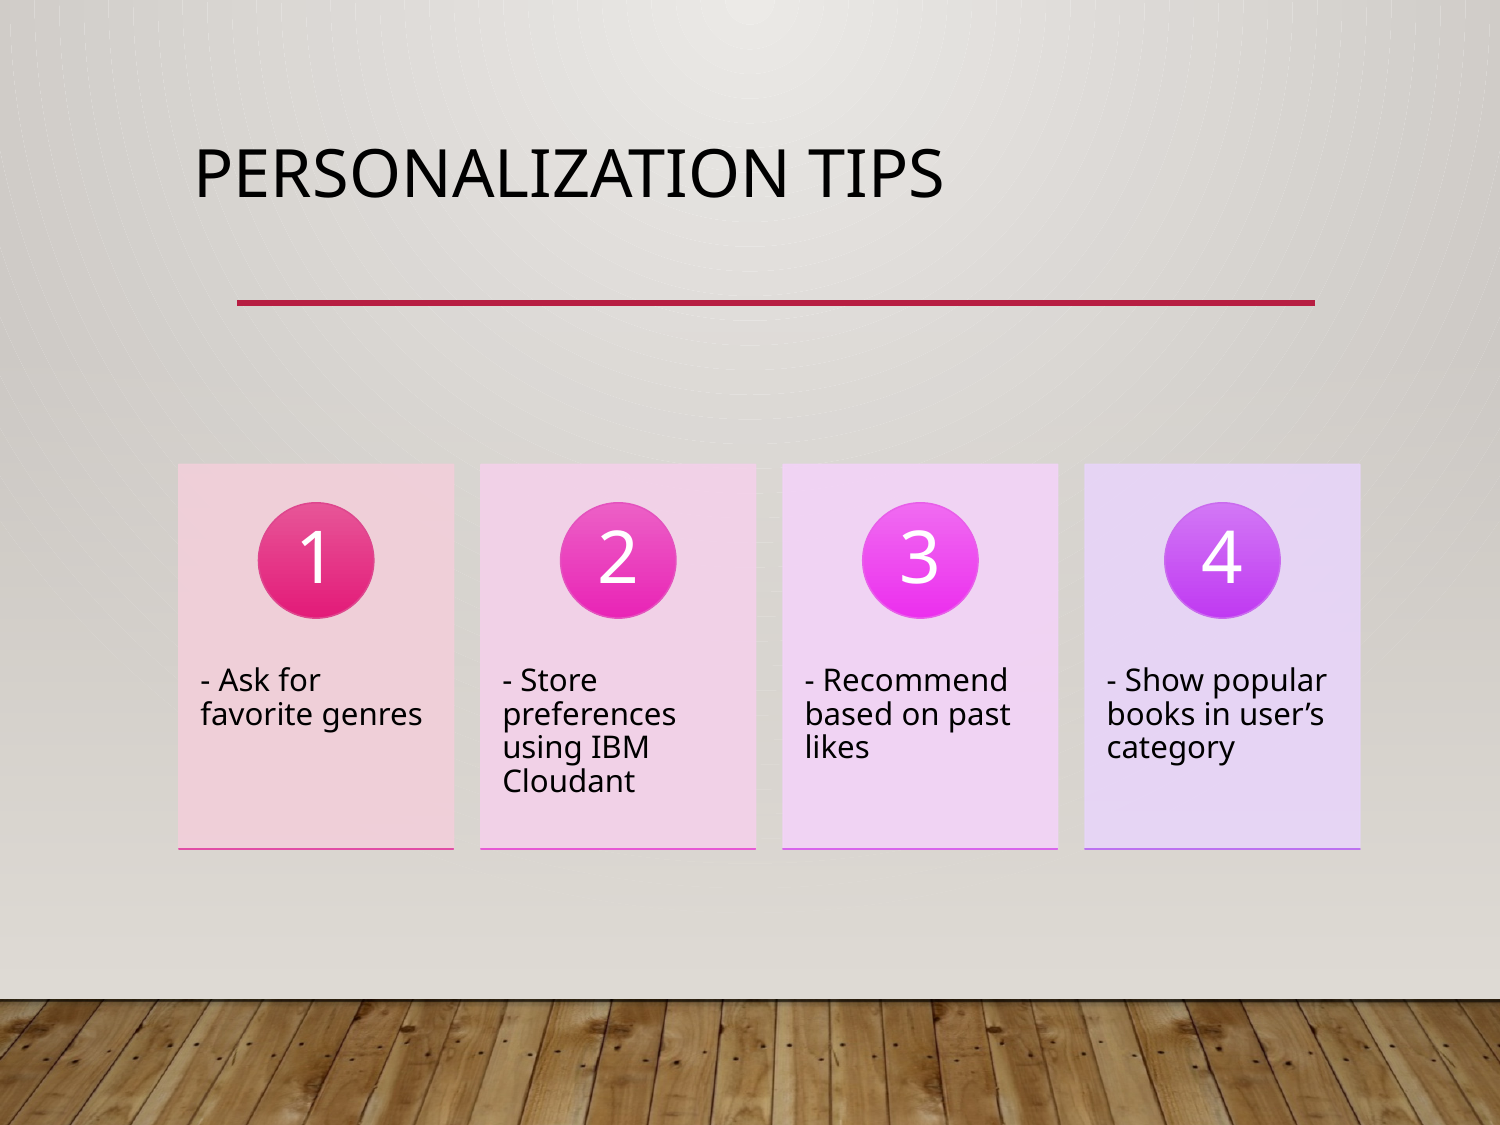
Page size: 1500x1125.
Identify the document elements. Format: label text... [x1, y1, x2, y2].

picture [0, 999, 1500, 1125]
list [178, 383, 1361, 930]
title Personalization Tips [178, 131, 1361, 305]
